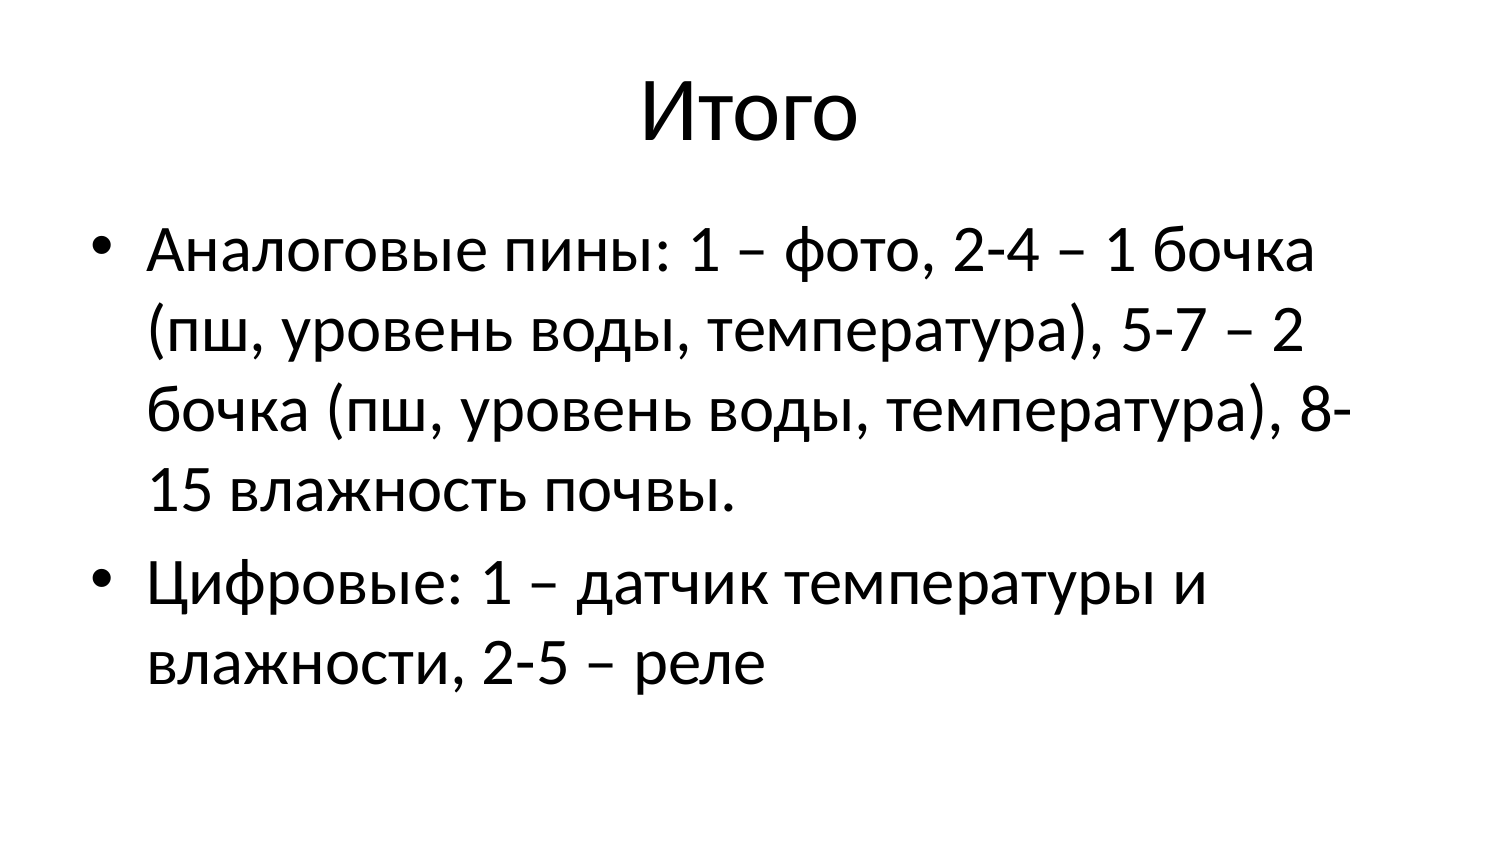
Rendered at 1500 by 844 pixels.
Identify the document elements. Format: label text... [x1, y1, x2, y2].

list Аналоговые пины: 1 – фото, 2-4 – 1 бочка (пш, уровень воды, температура), 5-7 – 2 бочка (пш, уровень воды, температура), 8-15 влажность почвы. Цифровые: 1 – датчик температуры и влажности, 2-5 – реле [75, 196, 1425, 754]
title Итого [75, 33, 1425, 175]
